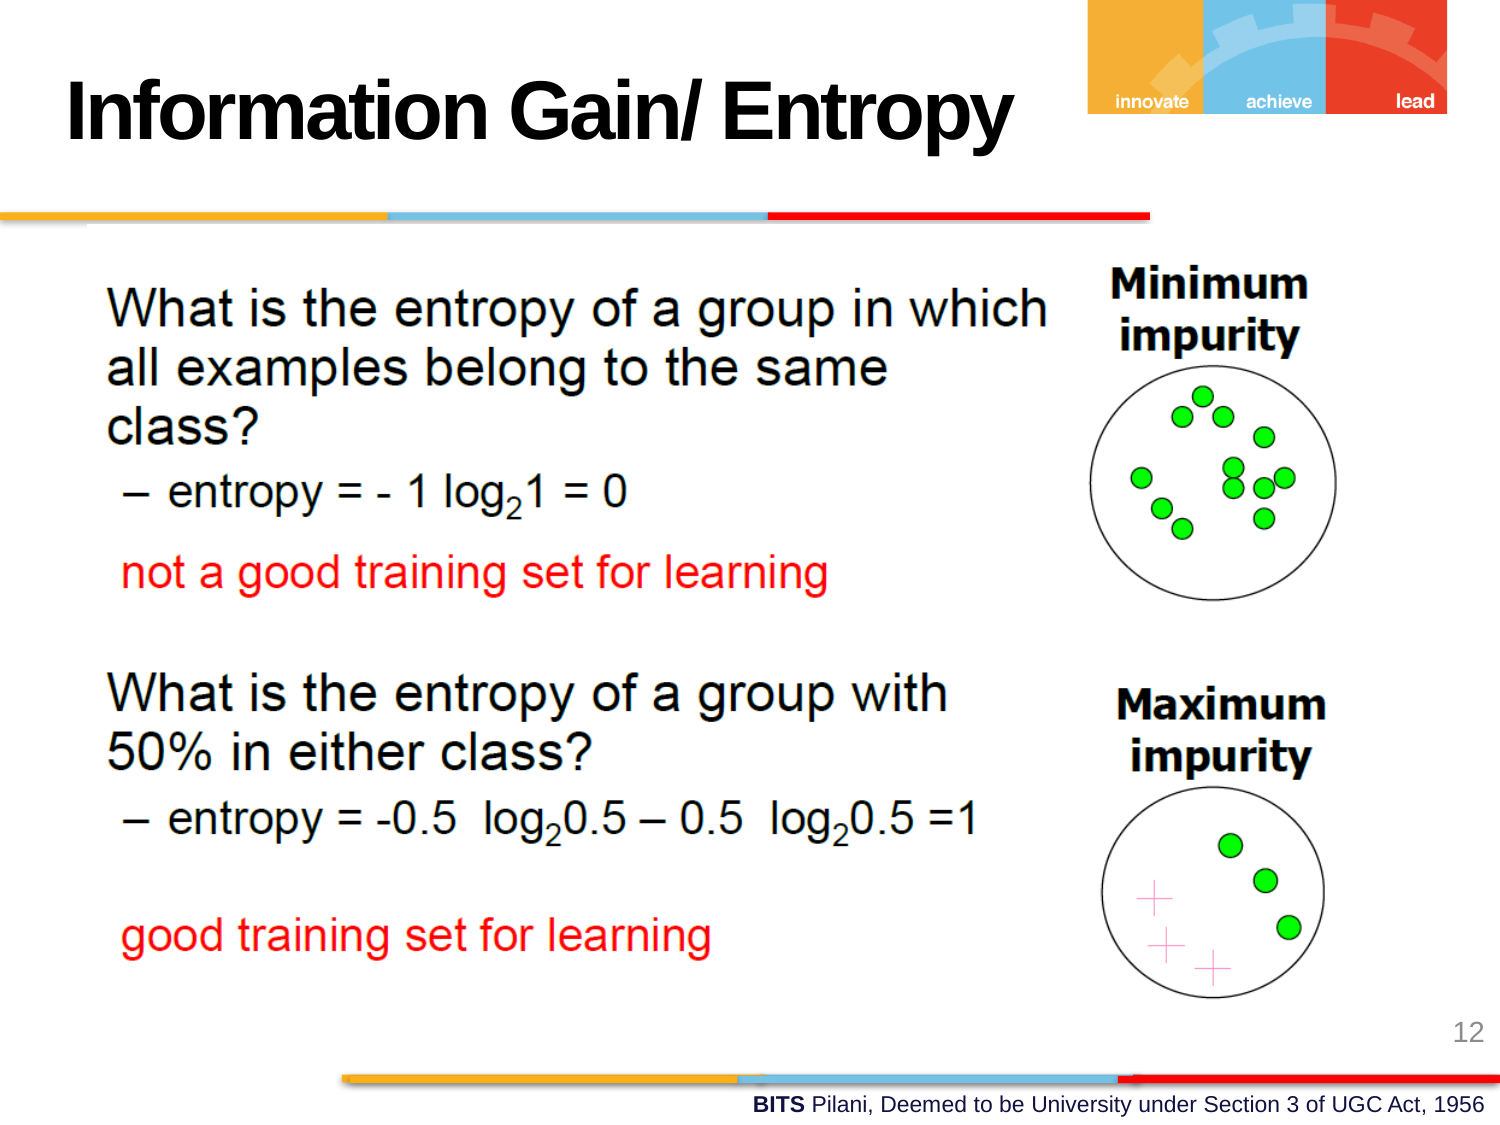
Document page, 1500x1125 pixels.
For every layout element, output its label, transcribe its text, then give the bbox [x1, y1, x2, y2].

slide_number 12 [1149, 1000, 1500, 1061]
picture [1087, 0, 1448, 114]
picture [87, 224, 1351, 1009]
list Information Gain/ Entropy [50, 24, 1088, 213]
